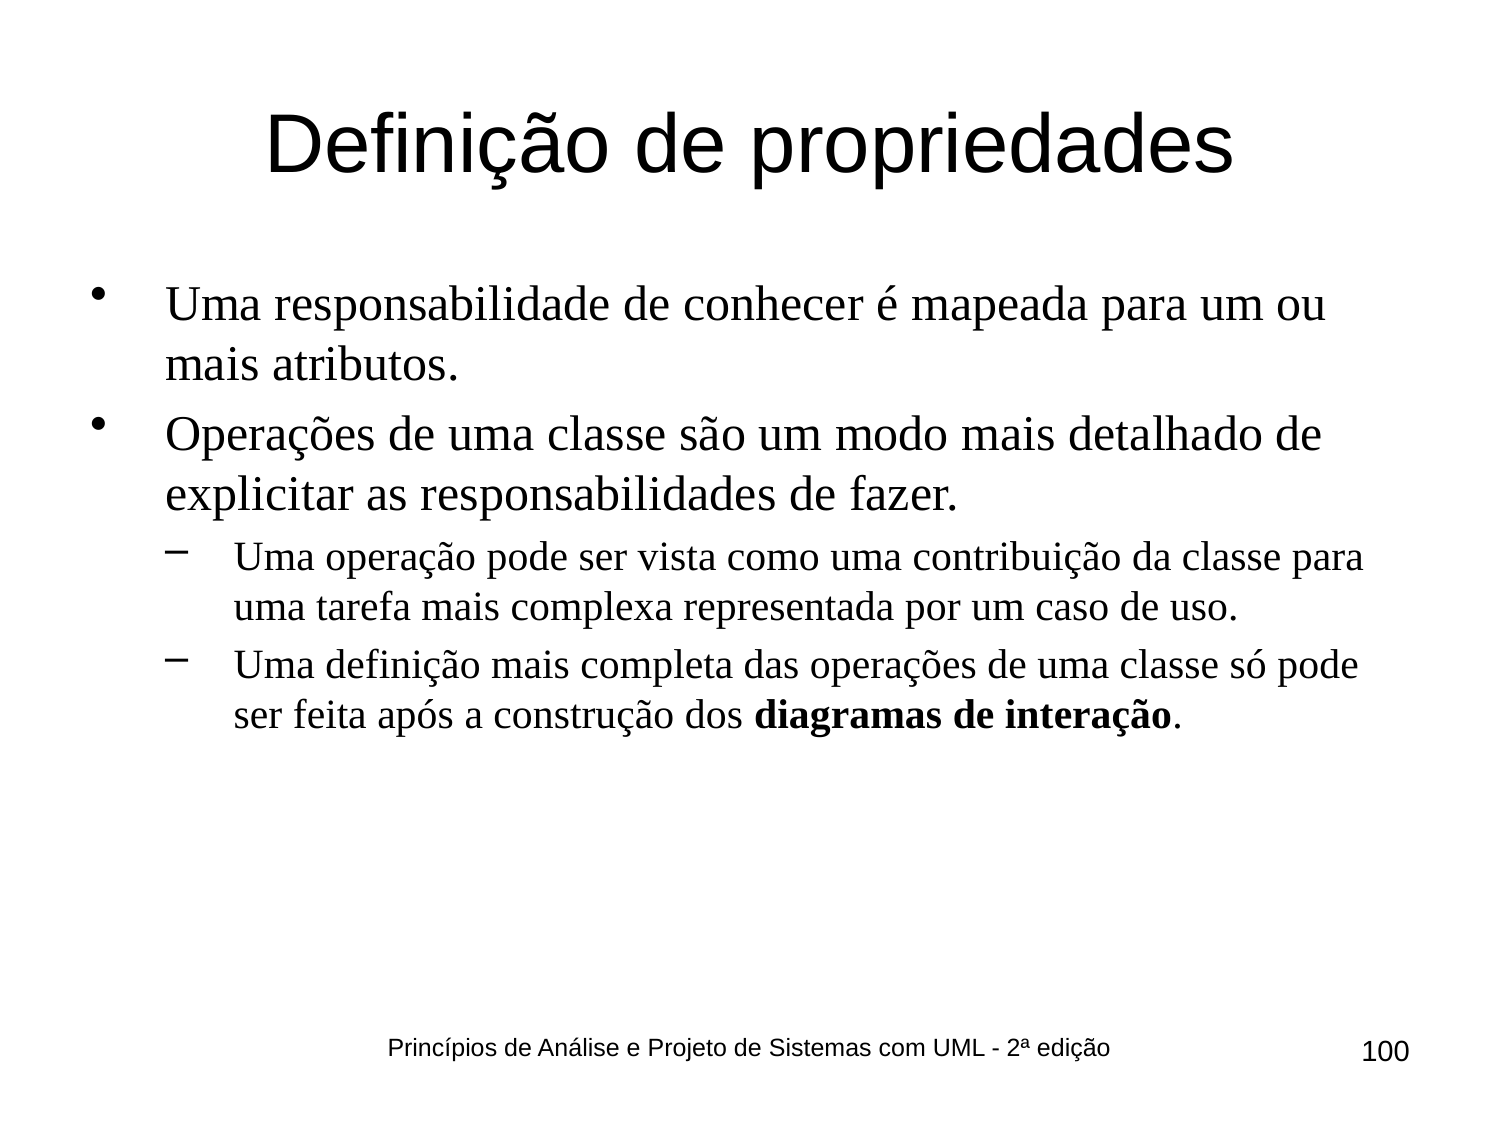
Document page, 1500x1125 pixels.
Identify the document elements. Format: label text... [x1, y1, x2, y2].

slide_number 100 [1224, 1024, 1426, 1103]
list Uma responsabilidade de conhecer é mapeada para um ou mais atributos. Operações de uma classe são um modo mais detalhado de explicitar as responsabilidades de fazer. Uma operação pode ser vista como uma contribuição da classe para uma tarefa mais complexa representada por um caso de uso. Uma definição mais completa das operações de uma classe só pode ser feita após a construção dos diagramas de interação. [75, 262, 1425, 1000]
title Definição de propriedades [75, 45, 1425, 233]
footer Princípios de Análise e Projeto de Sistemas com UML - 2ª edição [287, 1024, 1213, 1103]
